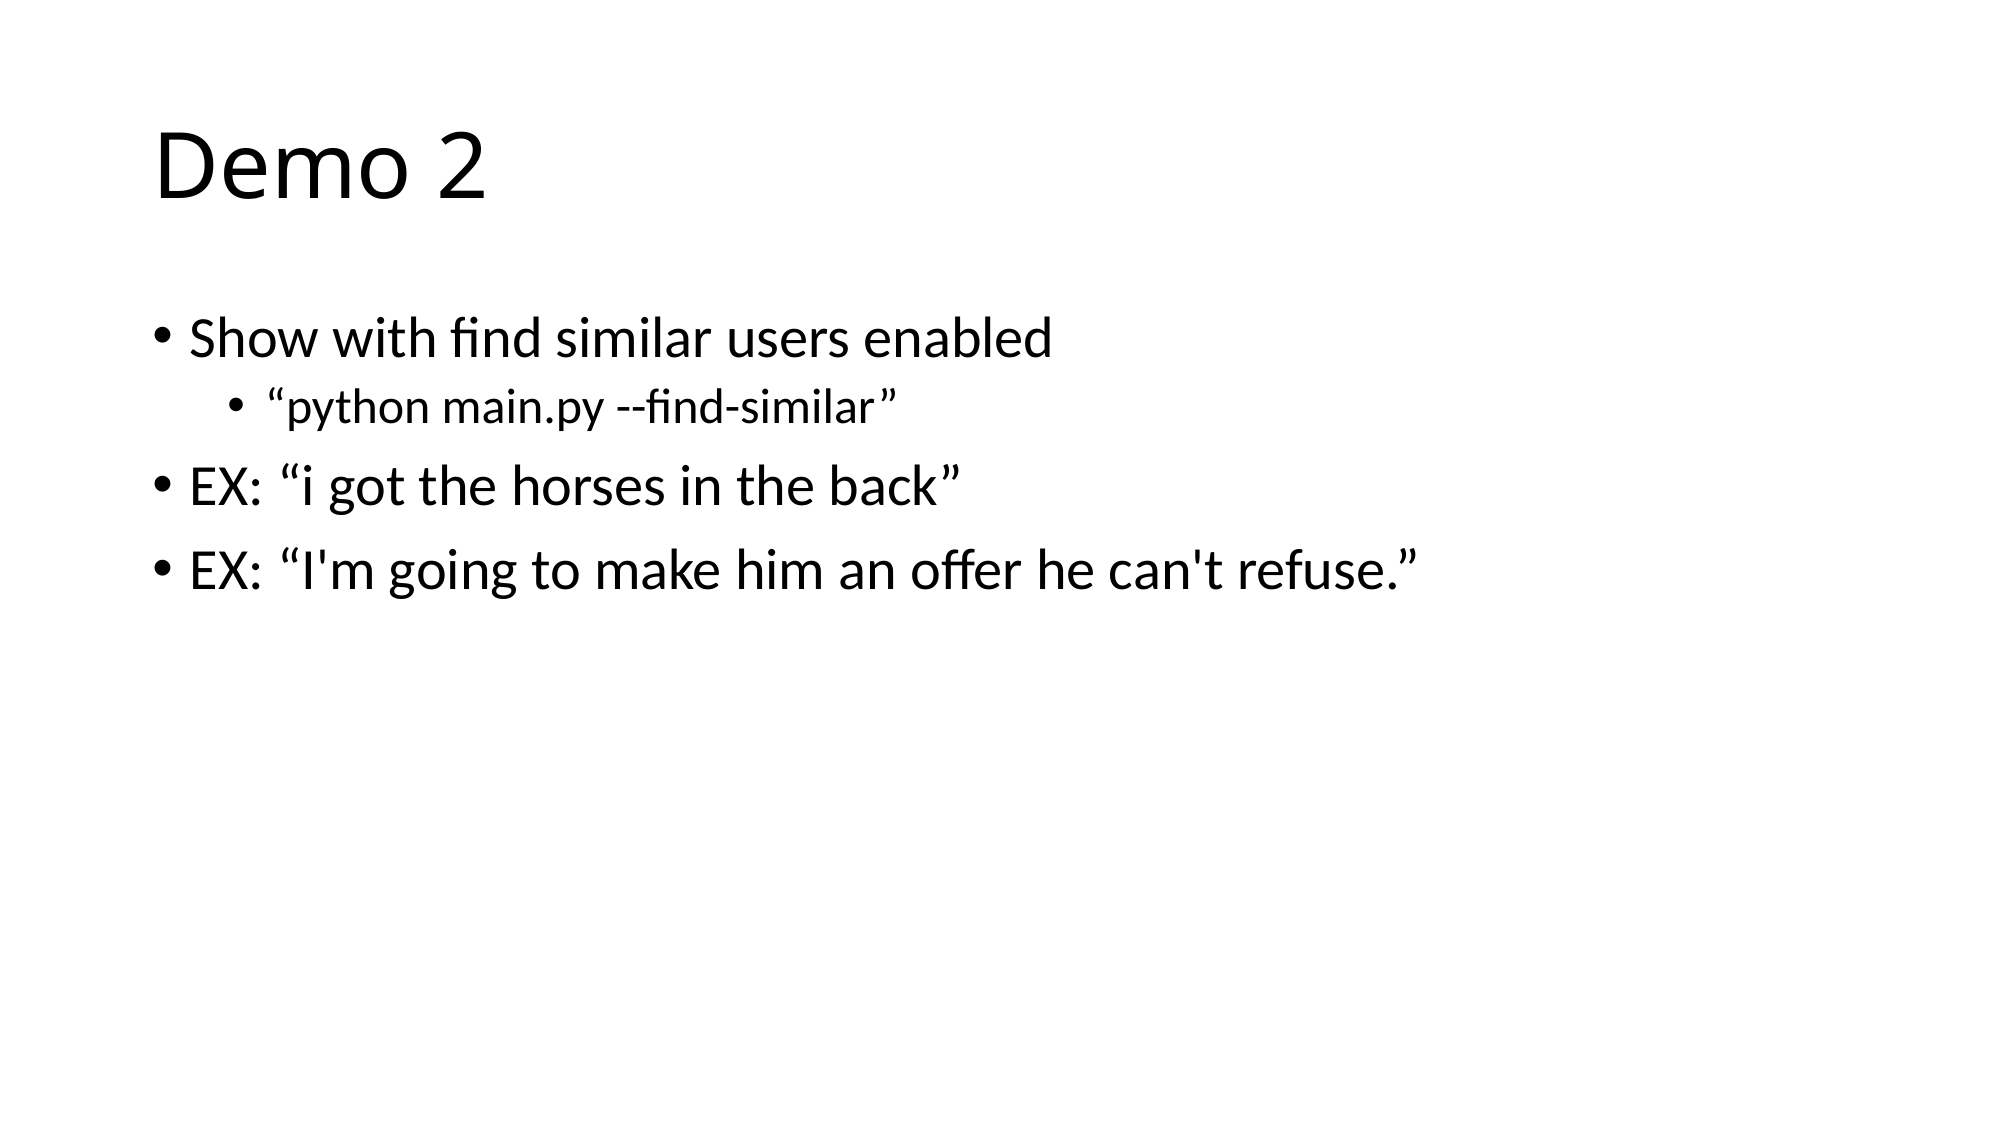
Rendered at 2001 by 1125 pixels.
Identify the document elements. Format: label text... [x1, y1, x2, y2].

list Show with find similar users enabled “python main.py --find-similar” EX: “i got the horses in the back” EX: “I'm going to make him an offer he can't refuse.” [137, 299, 1863, 1014]
title Demo 2 [137, 59, 1863, 278]
